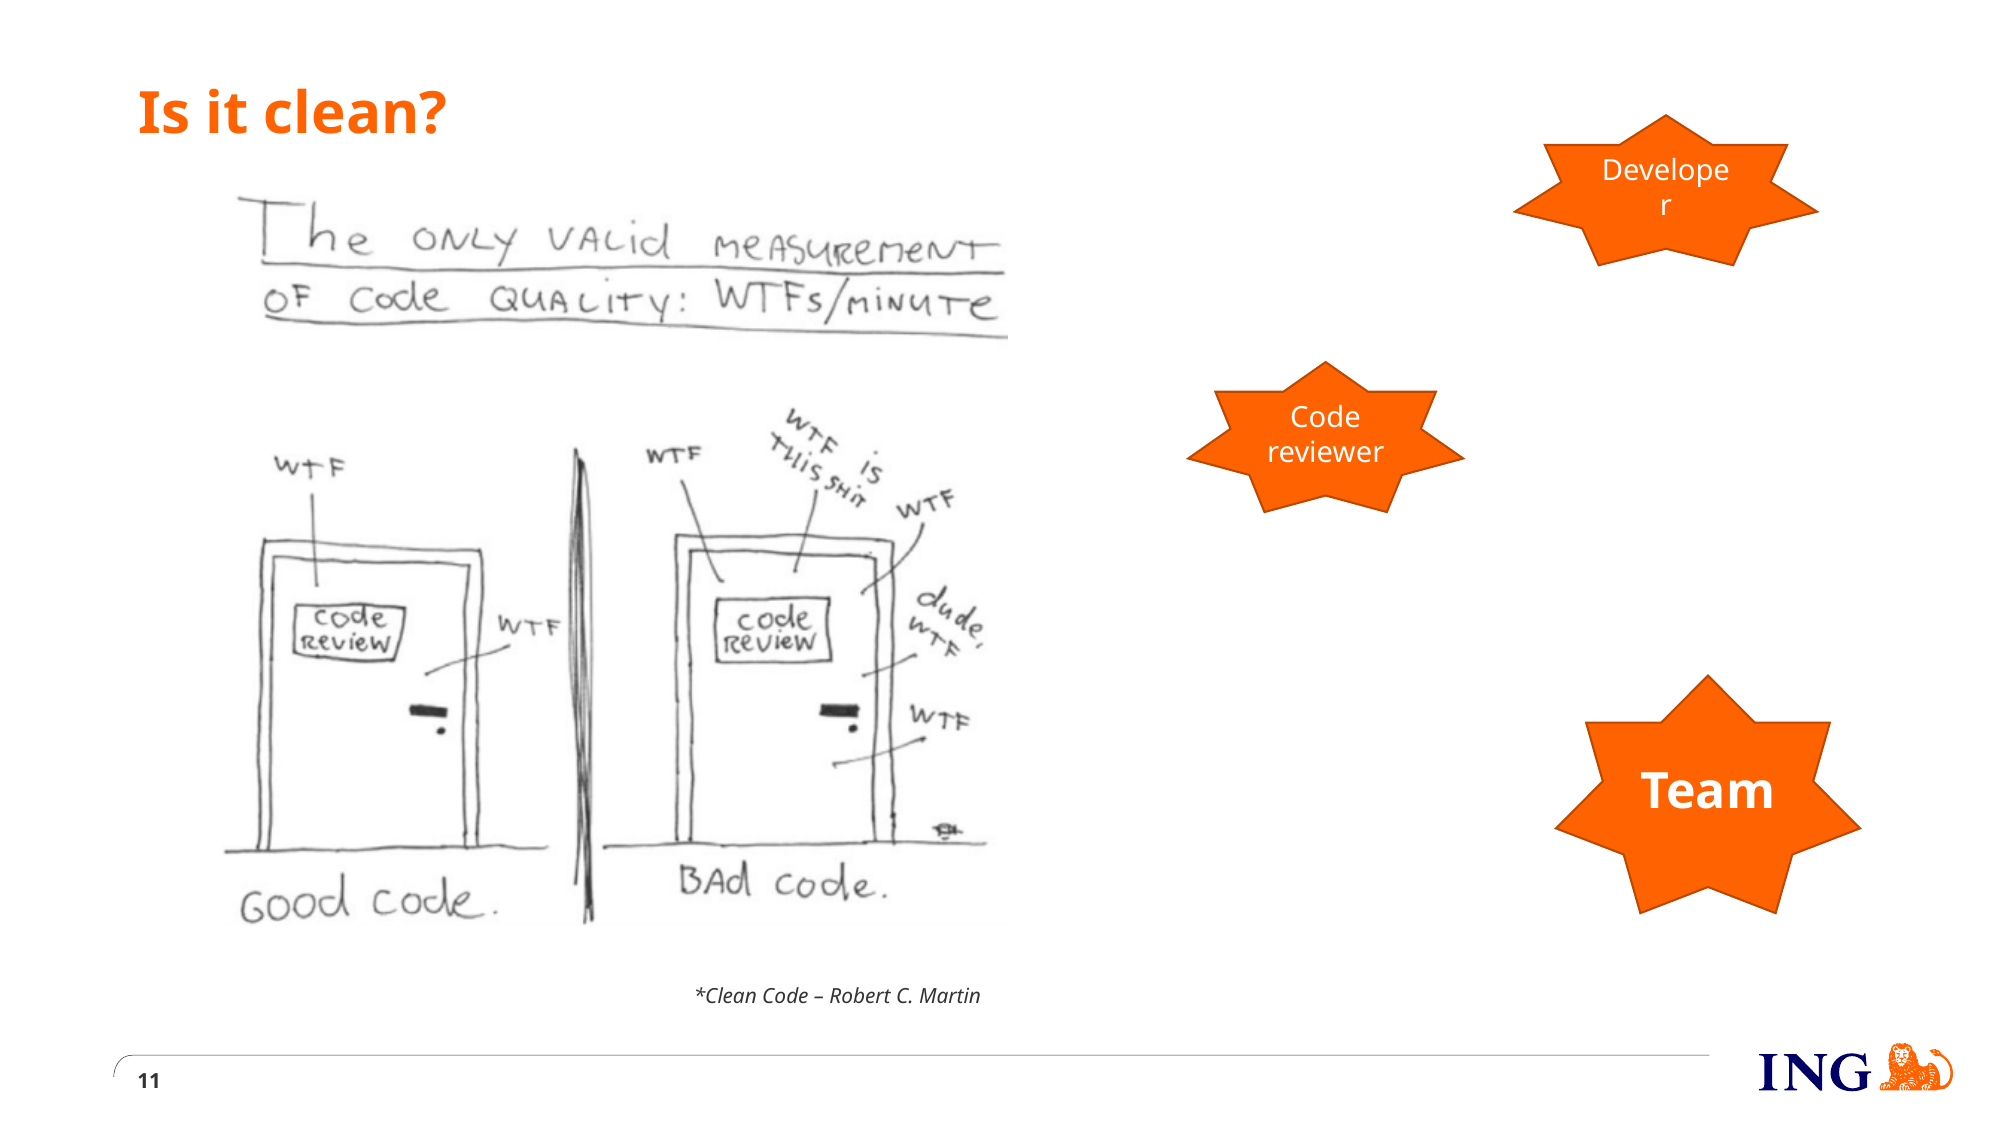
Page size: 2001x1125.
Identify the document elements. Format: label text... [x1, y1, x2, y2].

text_box Team [1554, 674, 1862, 915]
text_box Developer [1512, 114, 1820, 267]
title Is it clean? [138, 46, 1860, 187]
text_box Code reviewer [1185, 360, 1466, 514]
picture [199, 190, 1008, 933]
slide_number 11 [137, 1066, 219, 1097]
list *Clean Code – Robert C. Martin [220, 957, 987, 1042]
